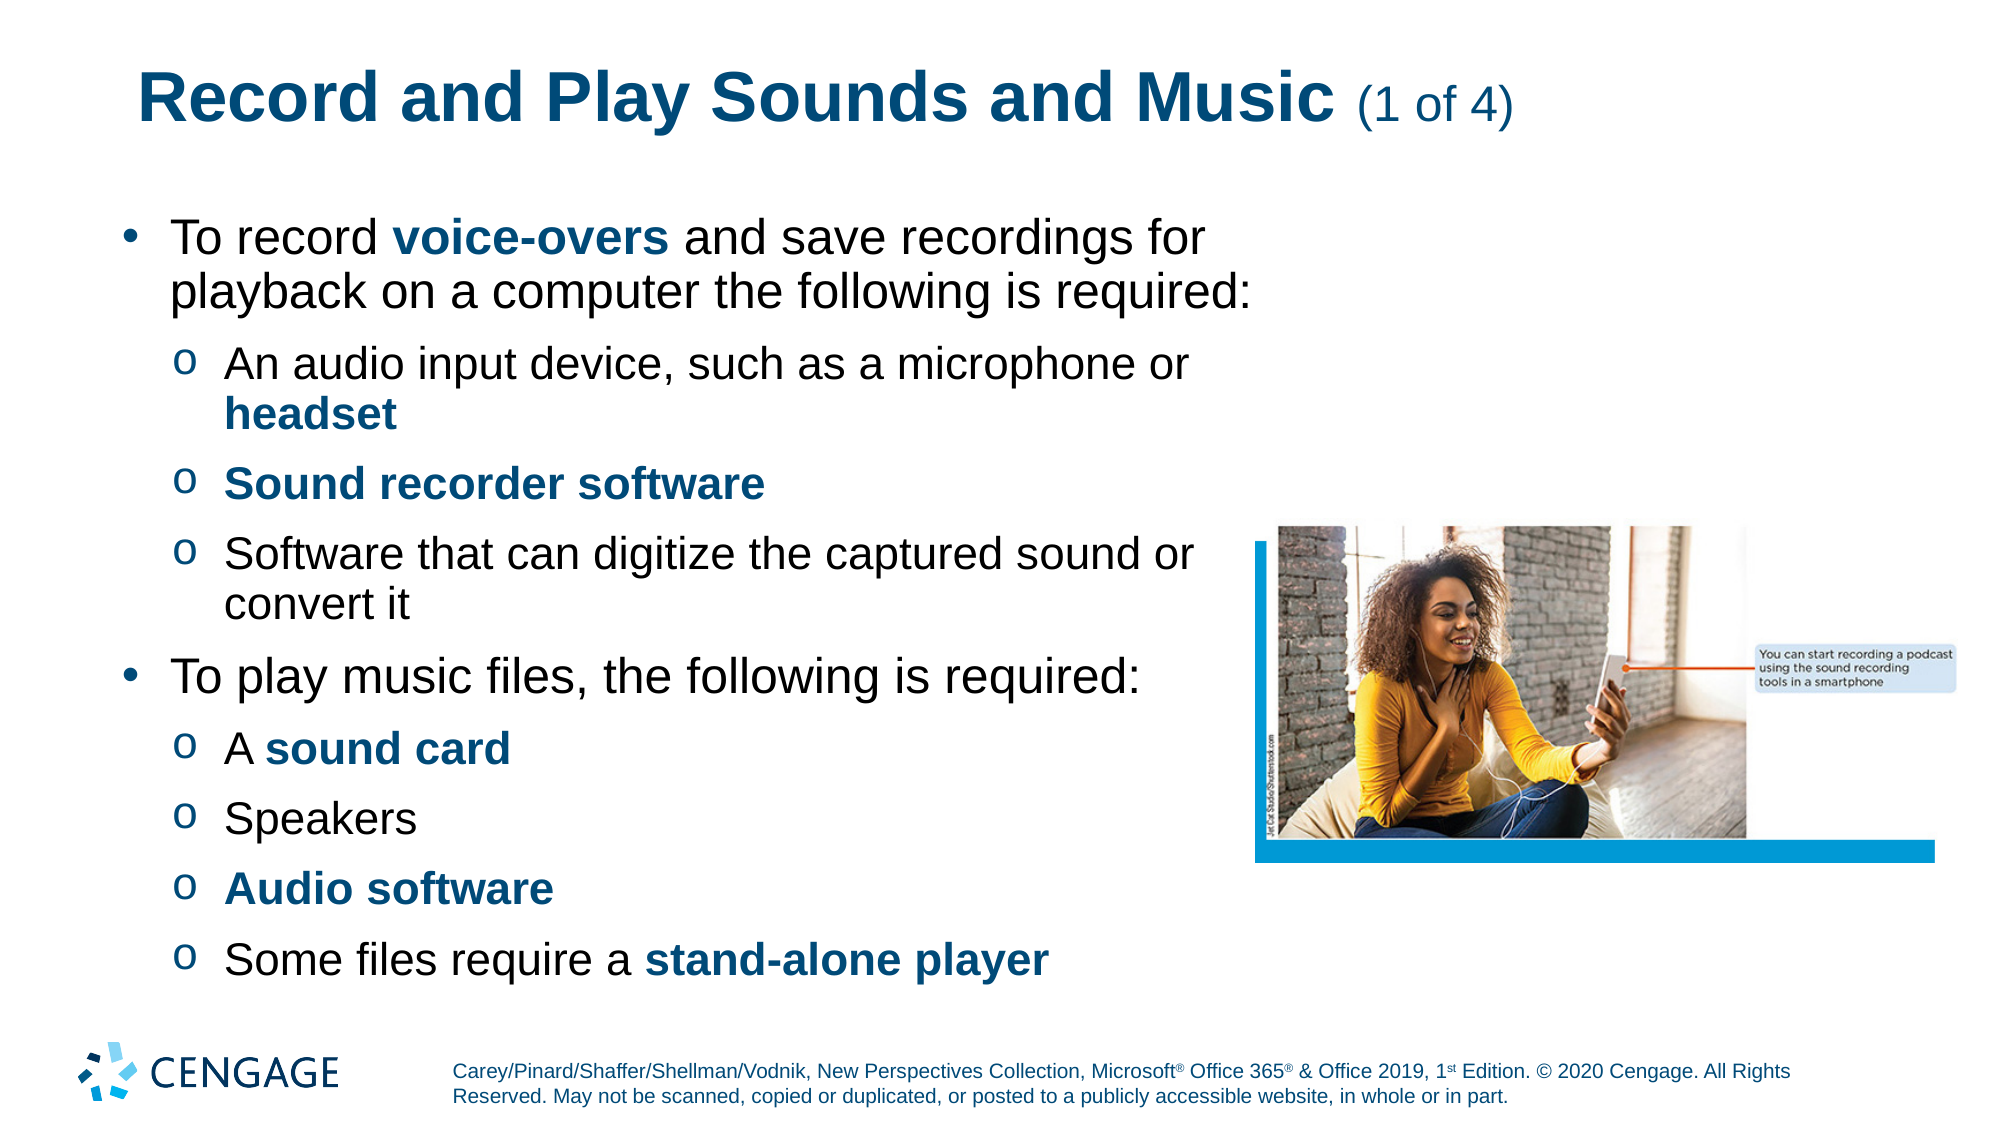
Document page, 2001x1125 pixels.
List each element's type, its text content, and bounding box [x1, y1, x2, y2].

picture [78, 1042, 338, 1101]
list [1255, 518, 1958, 863]
list To record voice-overs and save recordings for playback on a computer the following is required: An audio input device, such as a microphone or headset Sound recorder software Software that can digitize the captured sound or convert it To play music files, the following is required: A sound card Speakers Audio software Some files require a stand-alone player [121, 211, 1256, 1030]
title Record and Play Sounds and Music (1 of 4) [137, 59, 1863, 171]
